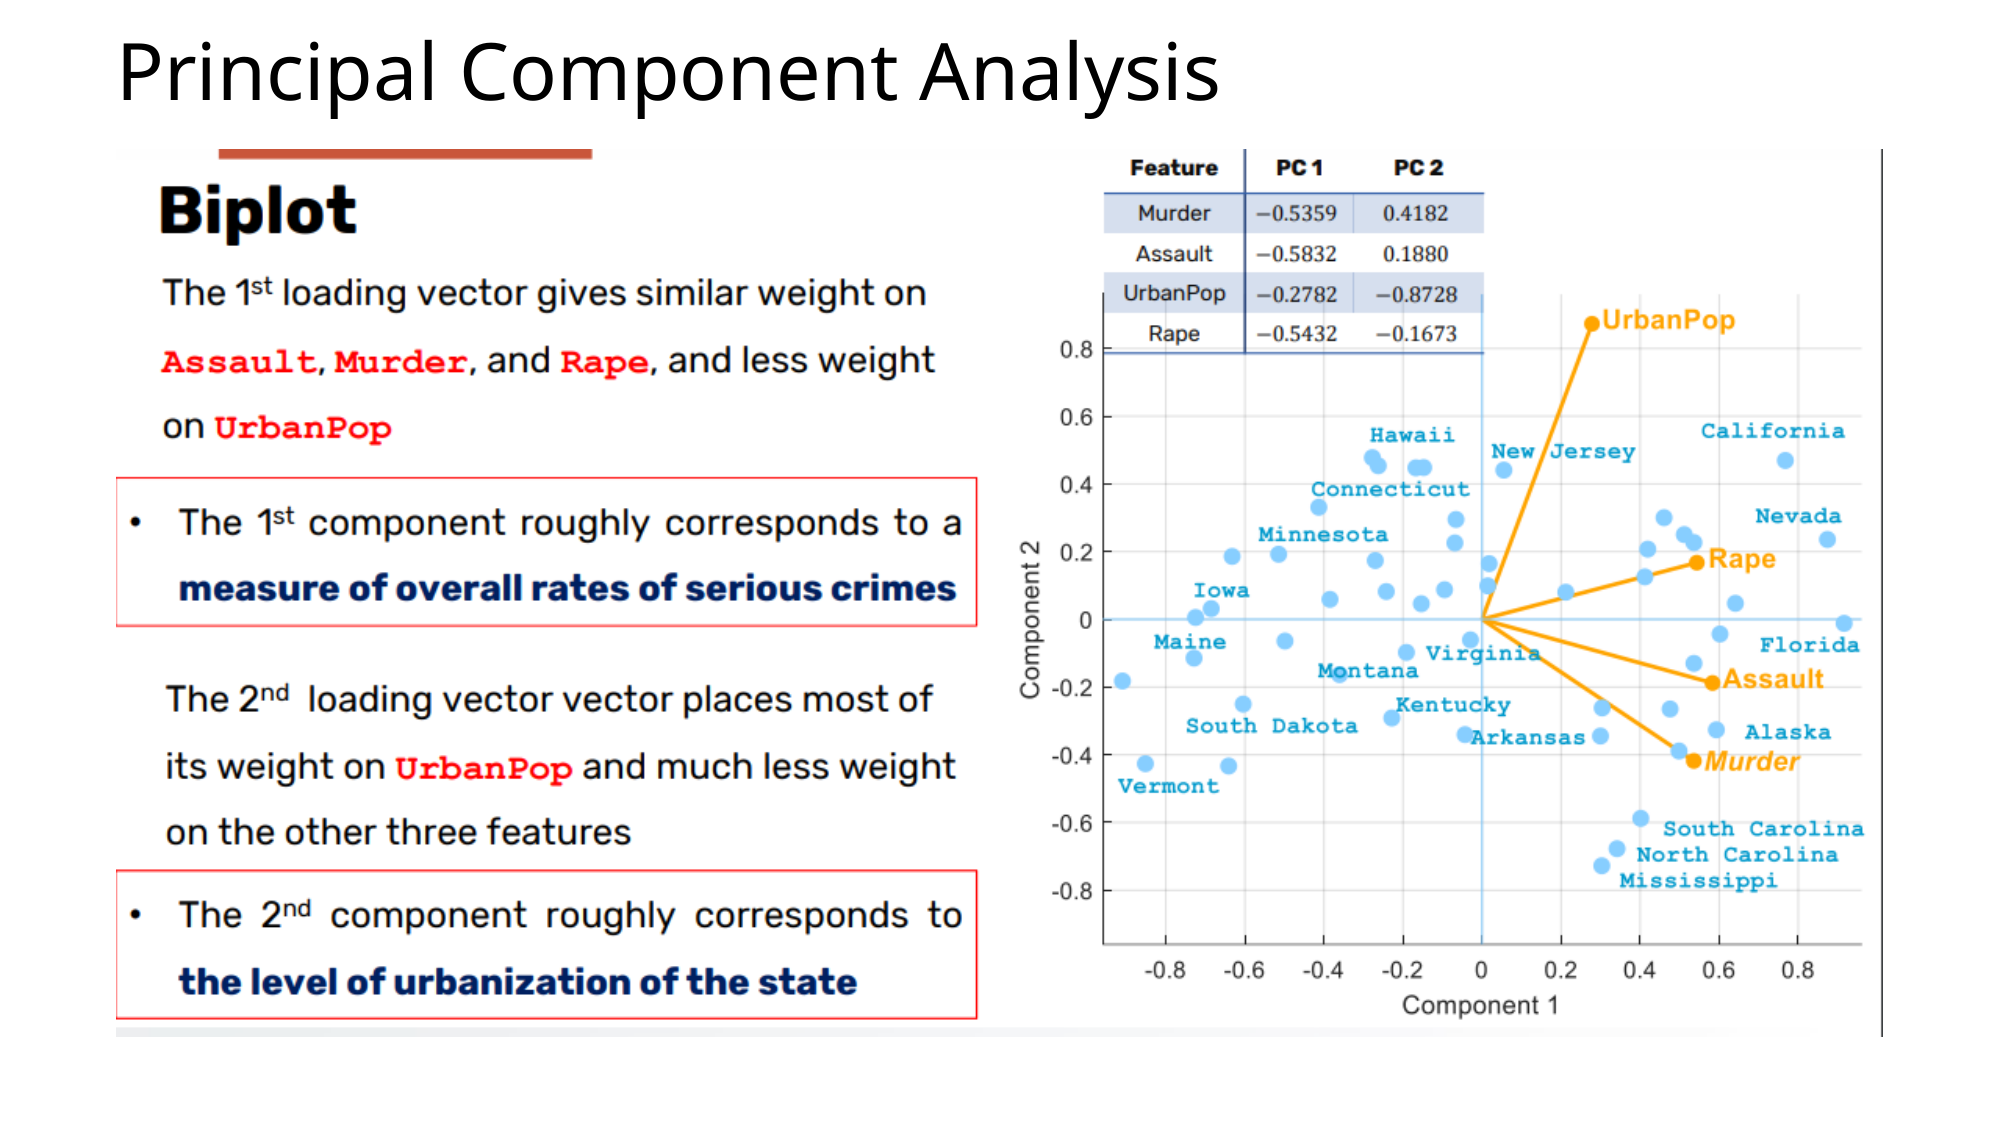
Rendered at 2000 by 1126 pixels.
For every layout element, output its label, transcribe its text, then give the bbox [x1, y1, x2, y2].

picture [116, 148, 1883, 1037]
title Principal Component Analysis [99, 3, 1900, 134]
